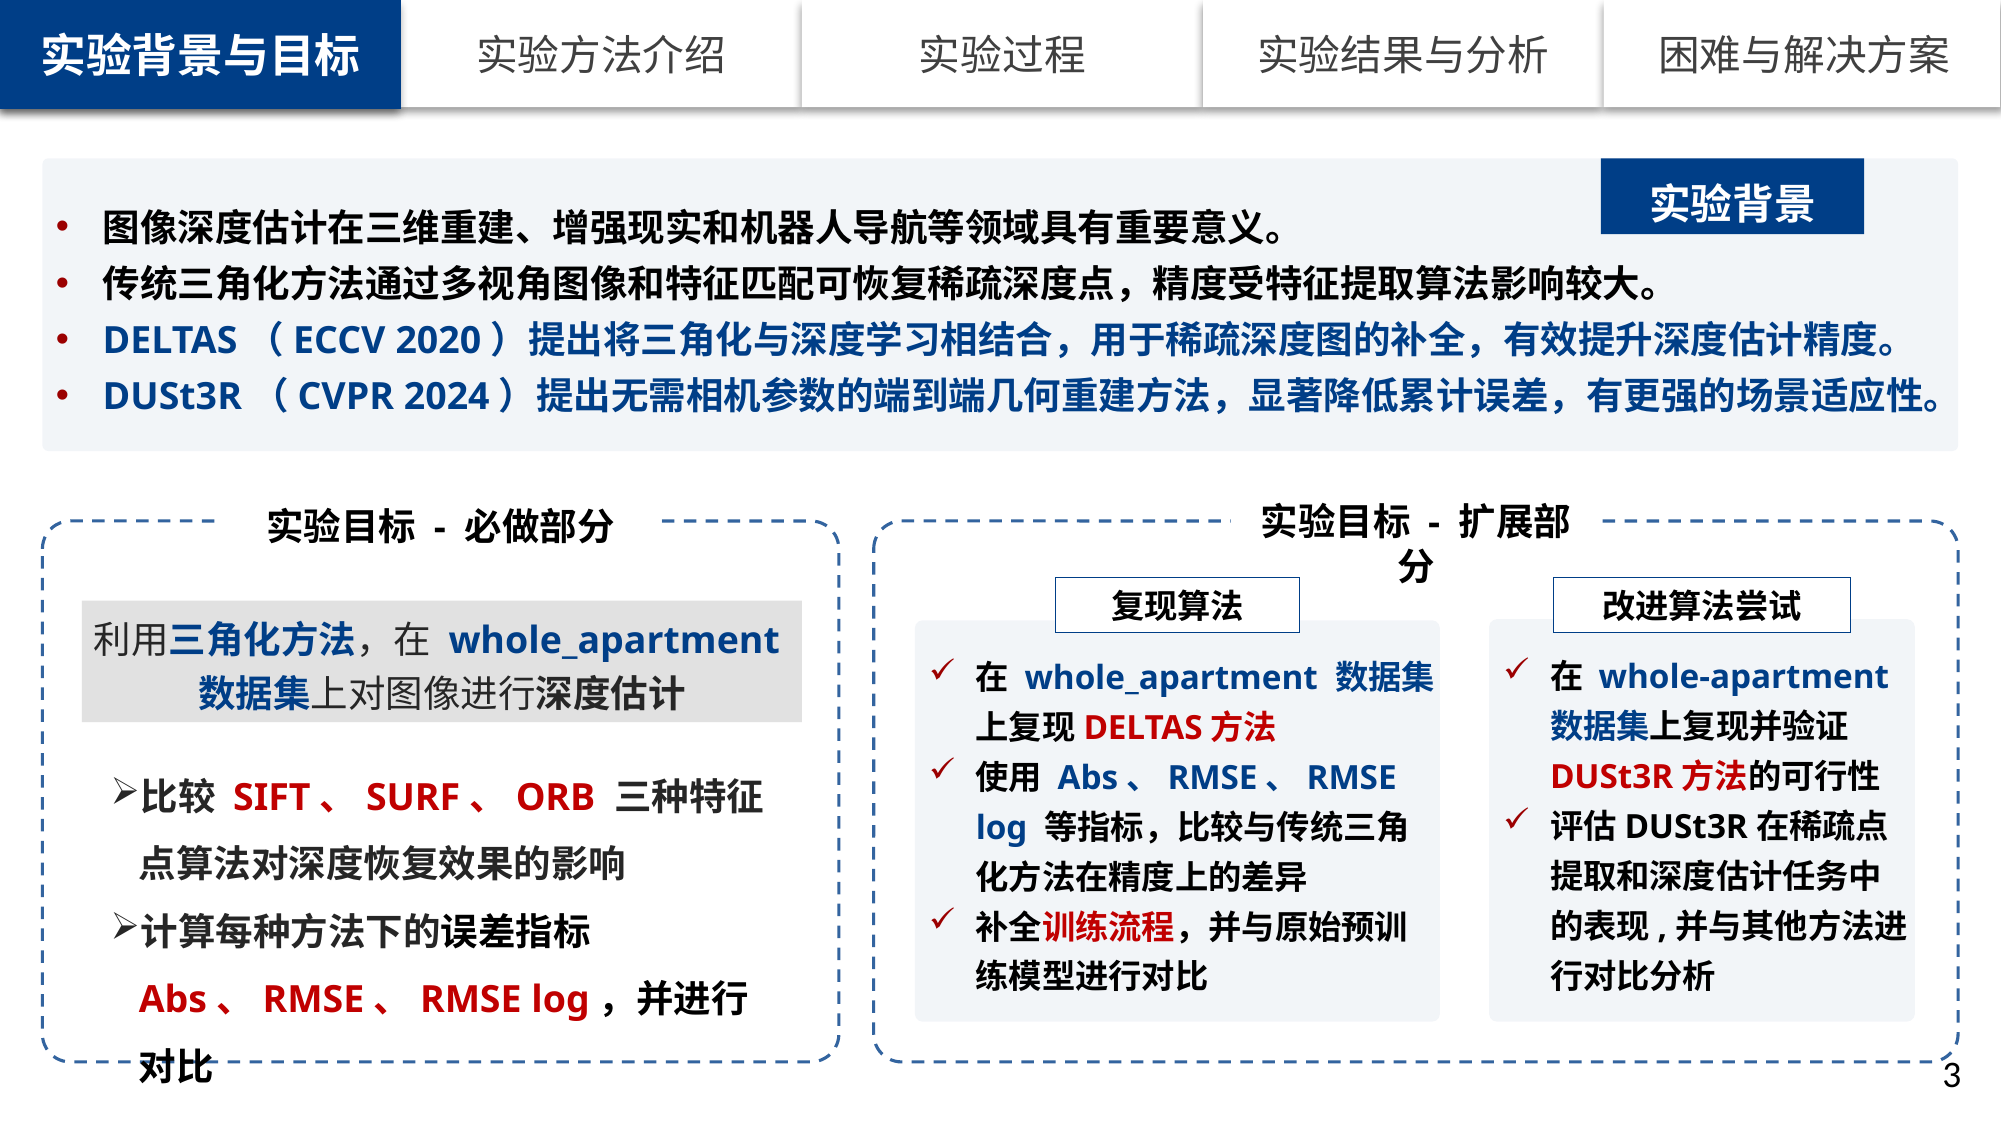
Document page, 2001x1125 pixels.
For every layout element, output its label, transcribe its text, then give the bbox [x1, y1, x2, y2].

text_box 在 whole-apartment 数据集上复现并验证 DUSt3R方法的可行性 评估DUSt3R在稀疏点提取和深度估计任务中的表现,并与其他方法进行对比分析 [1487, 618, 1916, 1023]
text_box [41, 519, 840, 1063]
text_box 实验目标 - 扩展部分 [1231, 491, 1601, 556]
text_box [872, 519, 1960, 1063]
text_box 比较 SIFT、SURF、ORB 三种特征点算法对深度恢复效果的影响 计算每种方法下的误差指标 Abs、RMSE、RMSE log，并进行对比 [95, 742, 781, 978]
text_box [1525, 1042, 1976, 1103]
text_box 改进算法尝试 [1553, 577, 1851, 633]
text_box 图像深度估计在三维重建、增强现实和机器人导航等领域具有重要意义。 传统三角化方法通过多视角图像和特征匹配可恢复稀疏深度点，精度受特征提取算法影响较大。 DELTAS（ECCV 2020）提出将三角化与深度学习相结合，用于稀疏深度图的补全，有效提升深度估计精度。 DUSt3R（CVPR 2024）提出无需相机参数的端到端几何重建方法，显著降低累计误差，有更强的场景适应性。 [41, 157, 1960, 453]
text_box 实验目标 - 必做部分 [219, 495, 662, 555]
text_box 实验背景与目标 [0, 0, 402, 110]
text_box 复现算法 [1055, 577, 1300, 633]
text_box 在 whole_apartment 数据集上复现DELTAS方法 使用 Abs、RMSE、RMSE log 等指标，比较与传统三角化方法在精度上的差异 补全训练流程，并与原始预训练模型进行对比 [913, 619, 1441, 1023]
text_box 实验背景 [1600, 157, 1865, 235]
text_box 利用三角化方法，在 whole_apartment 数据集上对图像进行深度估计 [81, 600, 803, 723]
